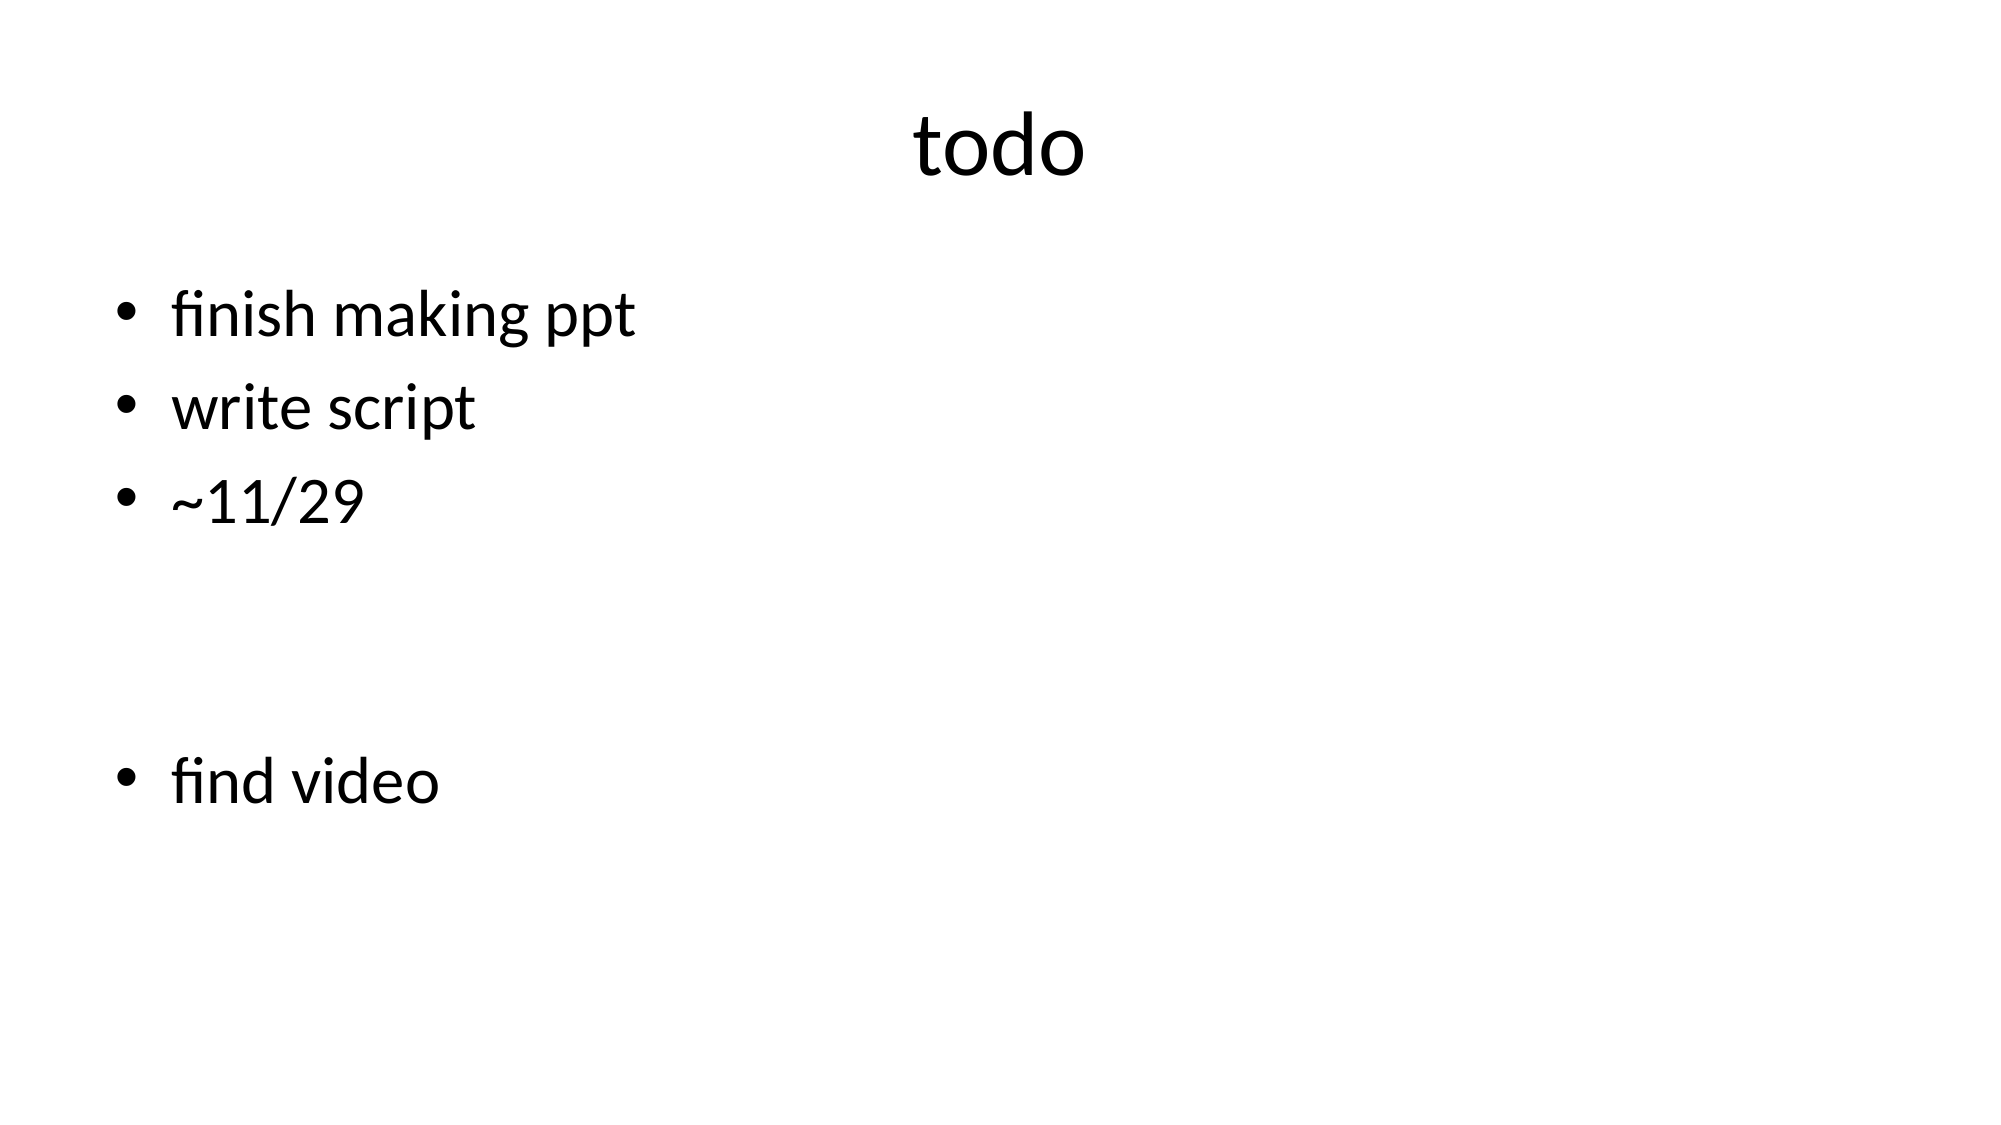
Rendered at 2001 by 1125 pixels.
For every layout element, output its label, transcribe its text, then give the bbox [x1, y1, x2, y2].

list finish making ppt write script ~11/29 find video [99, 262, 1900, 1005]
title todo [99, 45, 1900, 233]
